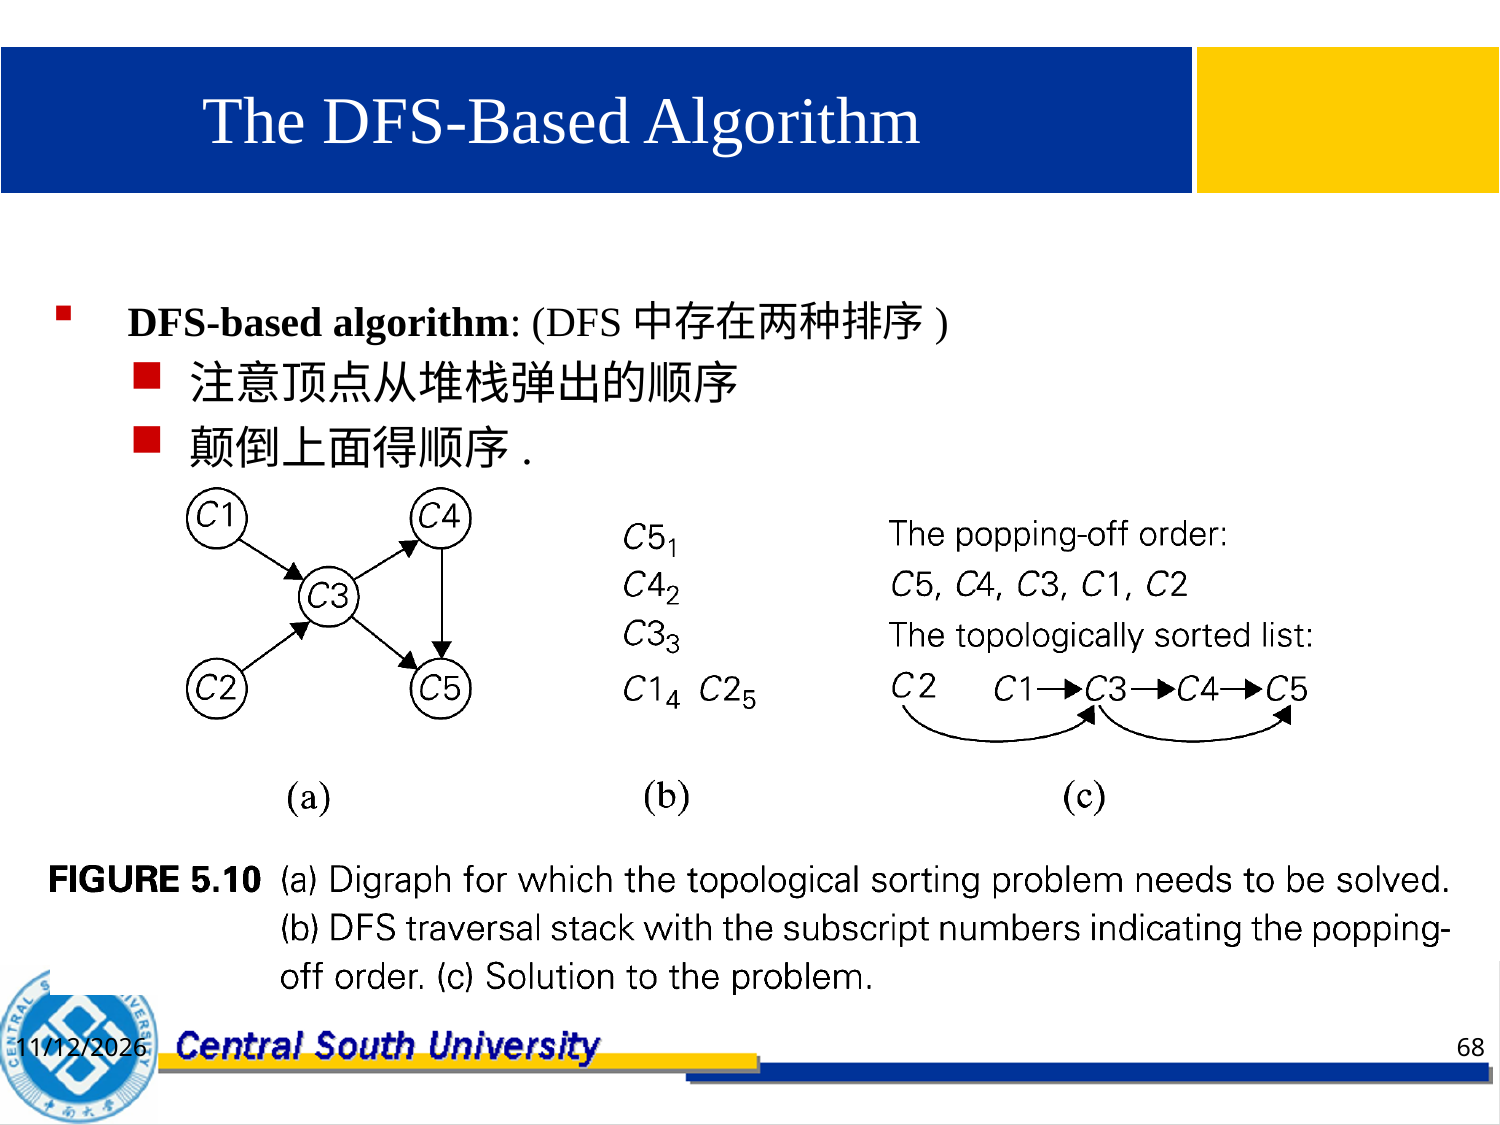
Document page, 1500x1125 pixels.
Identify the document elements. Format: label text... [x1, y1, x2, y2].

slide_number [0, 1024, 325, 1103]
title The DFS-Based Algorithm [187, 25, 1466, 164]
list DFS-based algorithm: (DFS中存在两种排序) 注意顶点从堆栈弹出的顺序 颠倒上面得顺序. Questions Can we use the order in which vertices are pushed onto the DFS stack (instead of the order they are popped off it) to solve the topological sorting problem? Does it matter from which node we start? Θ(|V |+|E| ) using adjacency linked lists [37, 287, 1500, 963]
picture [0, 487, 1500, 1125]
slide_number 68 [1175, 1024, 1500, 1103]
